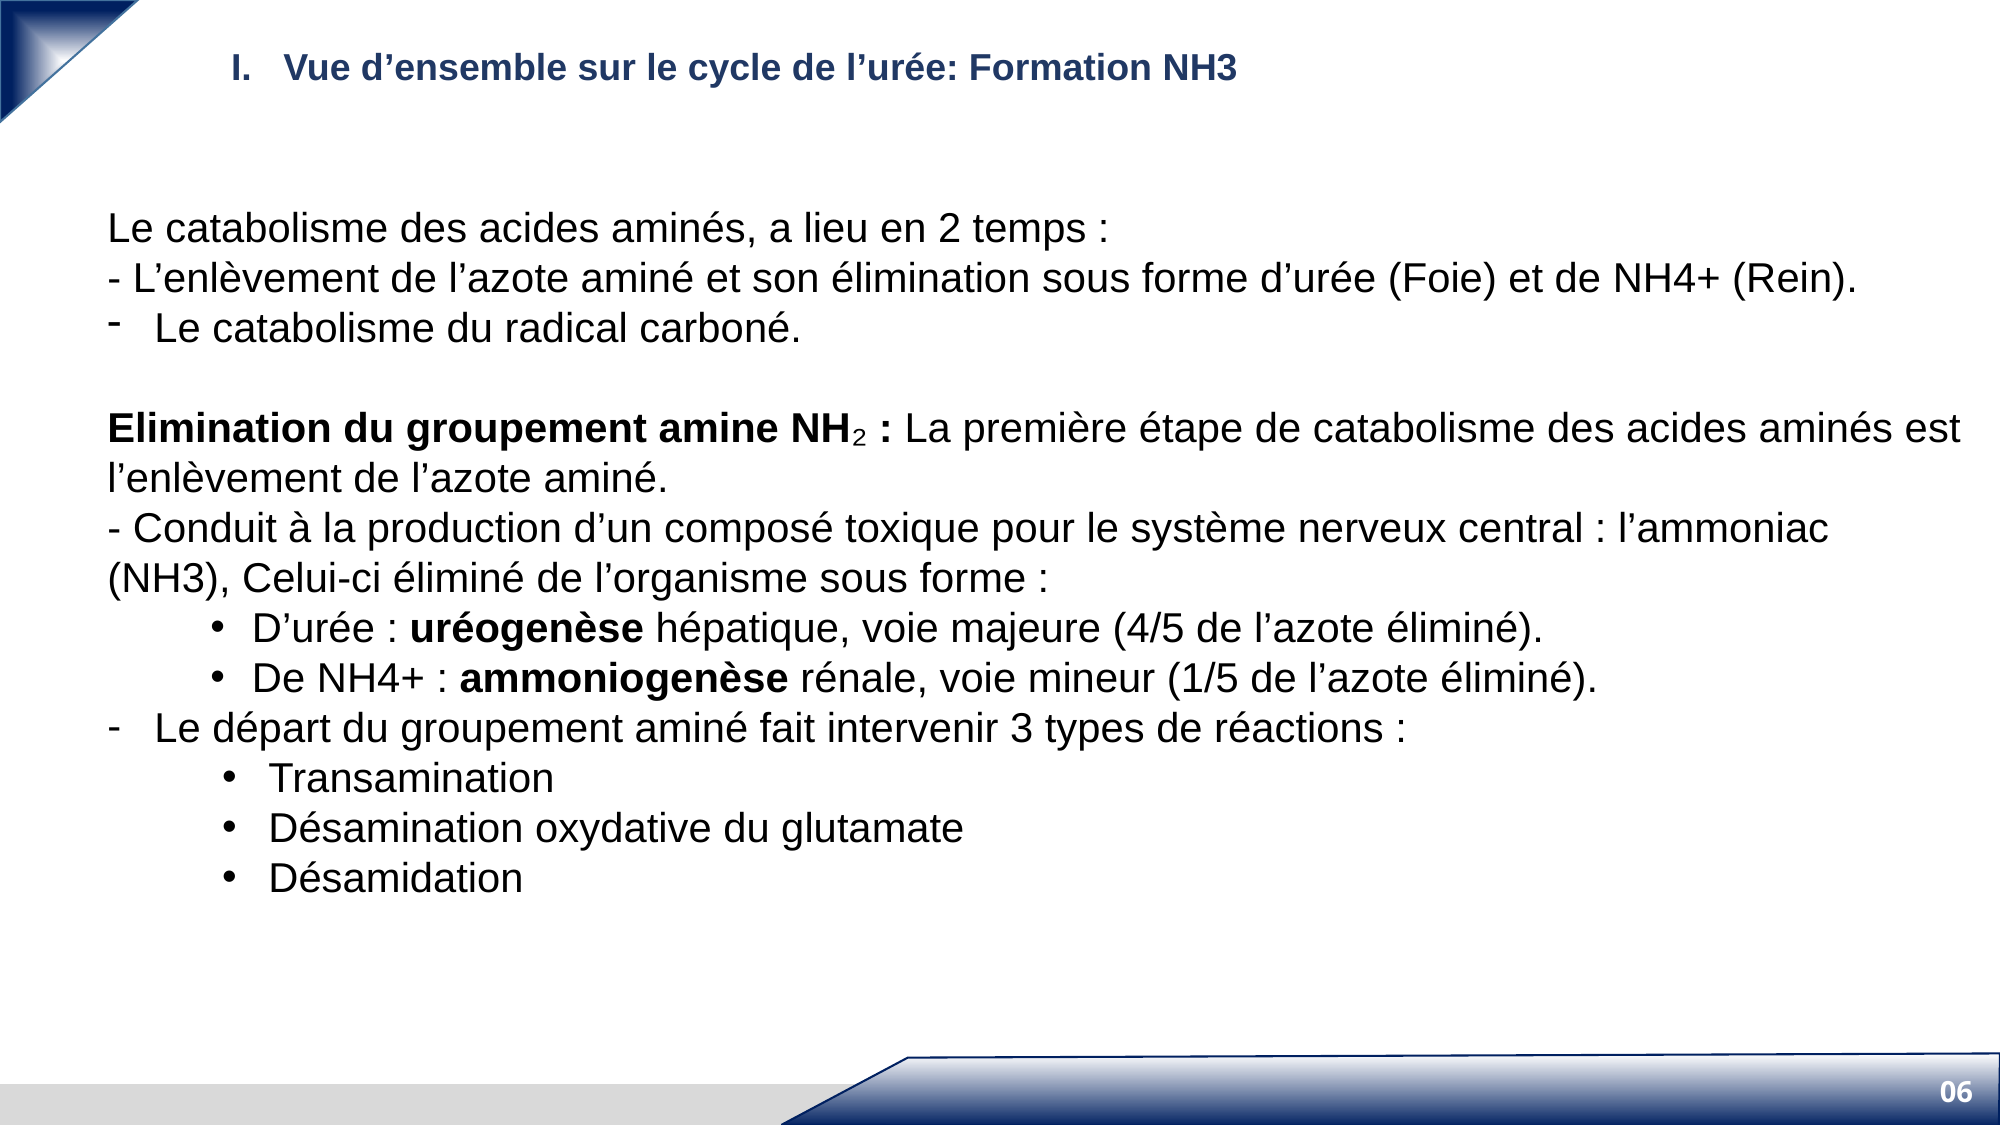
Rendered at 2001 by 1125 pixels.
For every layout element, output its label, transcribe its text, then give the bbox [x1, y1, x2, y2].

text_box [0, 1053, 2000, 1125]
text_box [0, 0, 140, 124]
text_box I. Vue d’ensemble sur le cycle de l’urée: Formation NH3 [186, 35, 1596, 96]
text_box Le catabolisme des acides aminés, a lieu en 2 temps : - L’enlèvement de l’azote aminé et son élimination sous forme d’urée (Foie) et de NH4+ (Rein). Le catabolisme du radical carboné. Elimination du groupement amine NH₂ : La première étape de catabolisme des acides aminés est l’enlèvement de l’azote aminé. - Conduit à la production d’un composé toxique pour le système nerveux central : l’ammoniac (NH3), Celui-ci éliminé de l’organisme sous forme : D’urée : uréogenèse hépatique, voie majeure (4/5 de l’azote éliminé). De NH4+ : ammoniogenèse rénale, voie mineur (1/5 de l’azote éliminé). Le départ du groupement aminé fait intervenir 3 types de réactions : Transamination Désamination oxydative du glutamate Désamidation [92, 193, 1999, 909]
